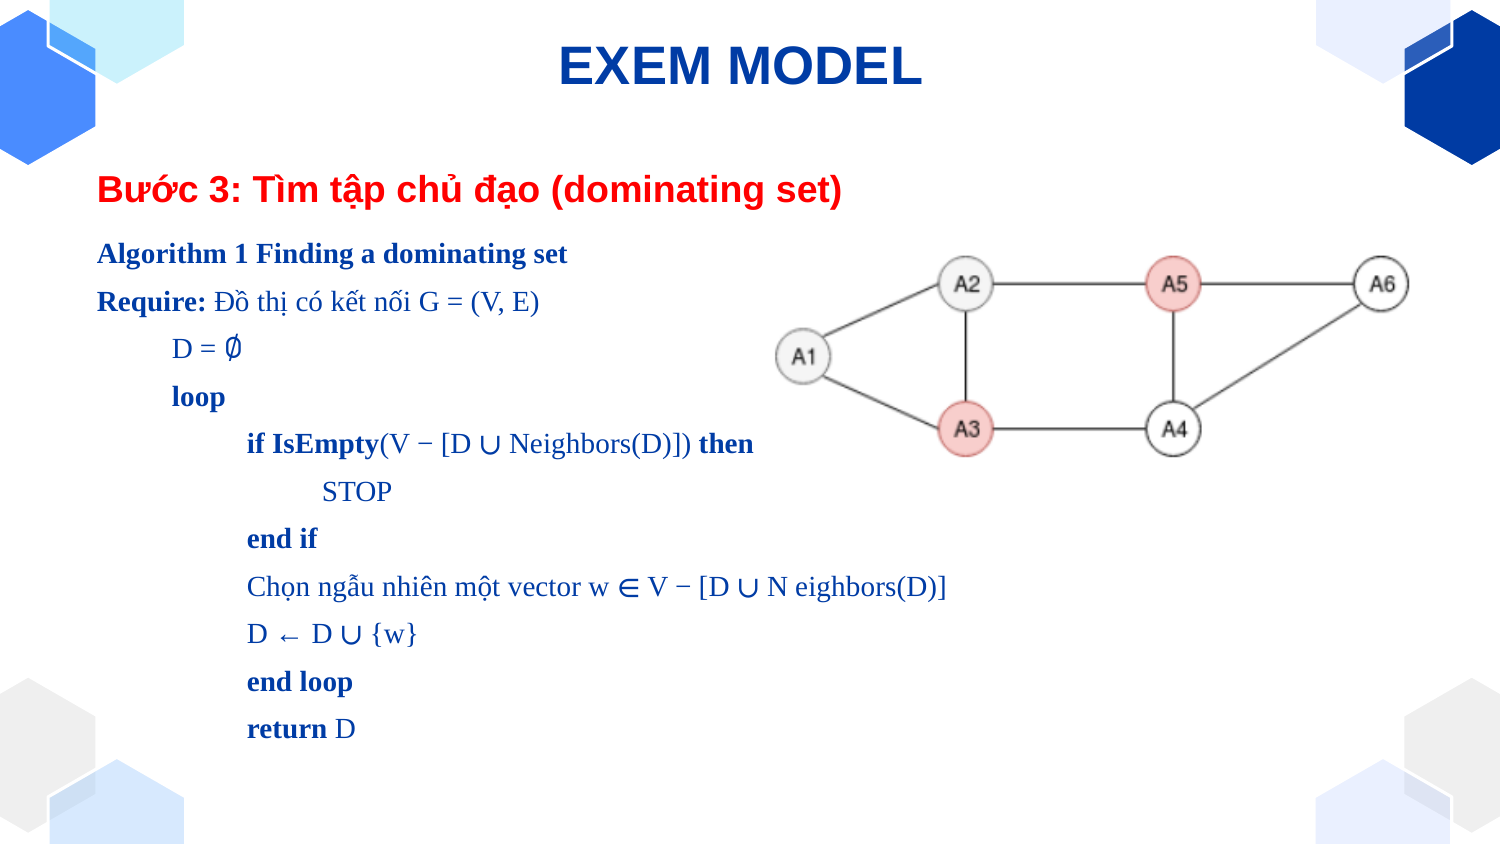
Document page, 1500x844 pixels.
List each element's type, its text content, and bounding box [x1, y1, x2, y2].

text_box EXEM MODEL [339, 0, 1143, 103]
text_box Bước 3: Tìm tập chủ đạo (dominating set) Algorithm 1 Finding a dominating set Require: Đồ thị có kết nối G = (V, E) D = ∅ loop if IsEmpty(V − [D ∪ Neighbors(D)]) then STOP end if Chọn ngẫu nhiên một vector w ∈ V − [D ∪ N eighbors(D)] D ← D ∪ {w} end loop return D [82, 134, 970, 752]
picture [768, 225, 1419, 491]
